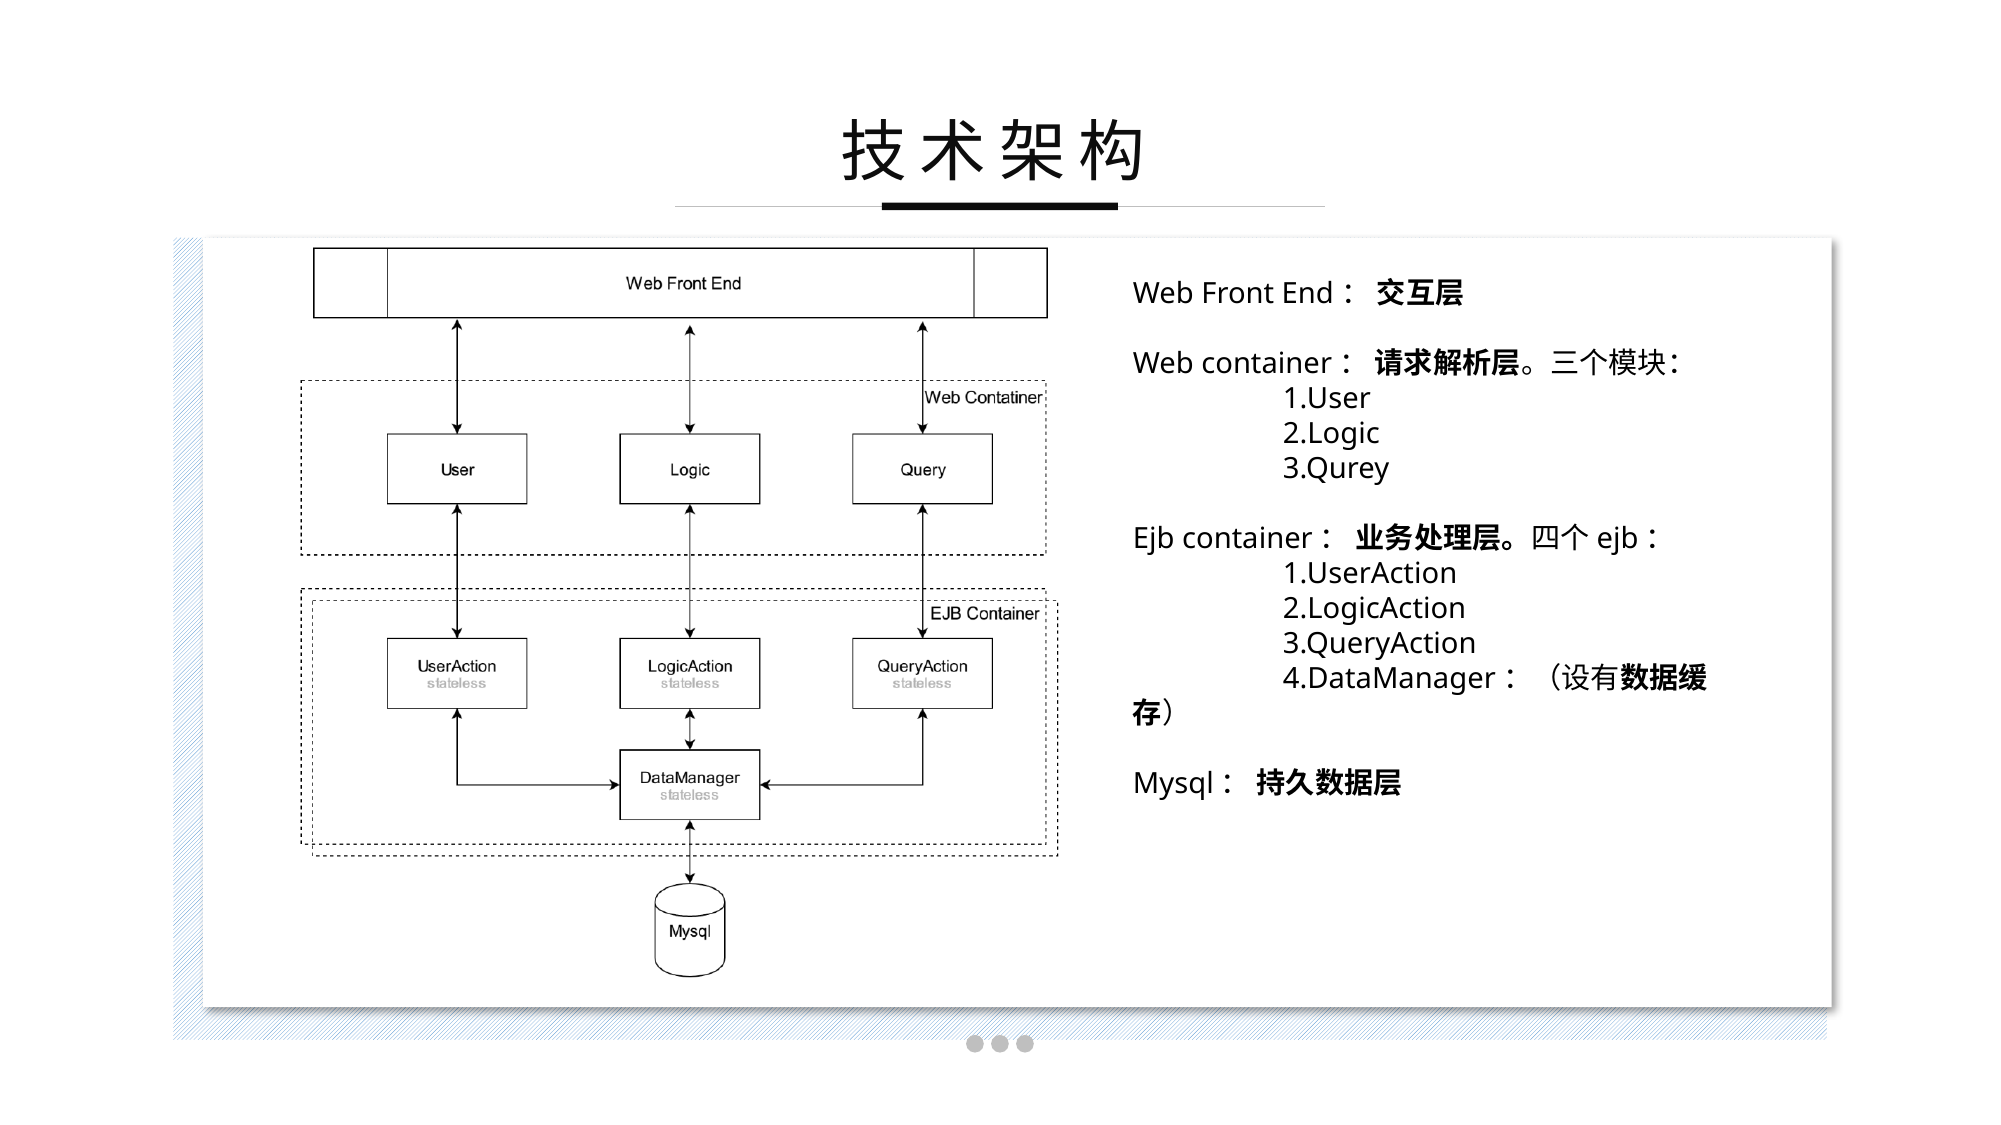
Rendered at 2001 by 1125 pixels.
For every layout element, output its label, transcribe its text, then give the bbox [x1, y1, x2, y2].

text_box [675, 202, 1325, 211]
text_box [173, 237, 1832, 1040]
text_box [966, 1034, 1034, 1053]
text_box 技术架构 [825, 101, 1296, 197]
picture [299, 246, 1059, 978]
